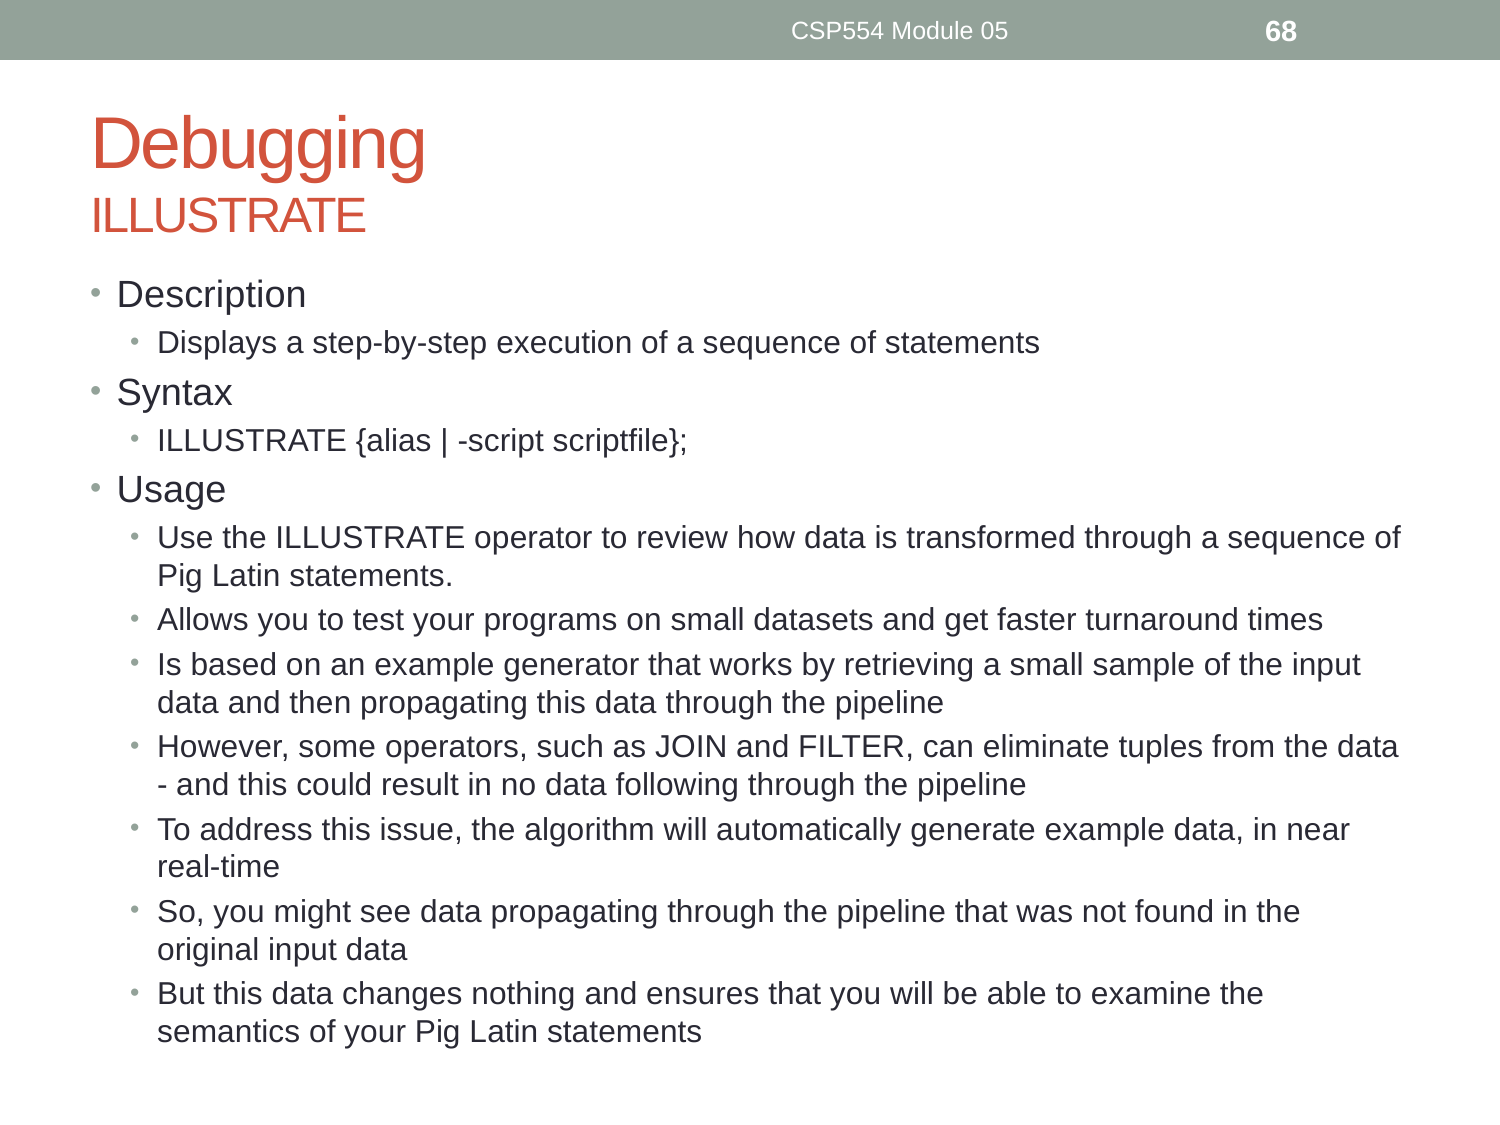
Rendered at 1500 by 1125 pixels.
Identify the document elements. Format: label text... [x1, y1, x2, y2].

title Debugging ILLUSTRATE [75, 87, 1425, 250]
list Description Displays a step-by-step execution of a sequence of statements Syntax ILLUSTRATE {alias | -script scriptfile}; Usage Use the ILLUSTRATE operator to review how data is transformed through a sequence of Pig Latin statements. Allows you to test your programs on small datasets and get faster turnaround times Is based on an example generator that works by retrieving a small sample of the input data and then propagating this data through the pipeline However, some operators, such as JOIN and FILTER, can eliminate tuples from the data - and this could result in no data following through the pipeline To address this issue, the algorithm will automatically generate example data, in near real-time So, you might see data propagating through the pipeline that was not found in the original input data But this data changes nothing and ensures that you will be able to examine the semantics of your Pig Latin statements [75, 262, 1425, 1063]
slide_number 68 [1250, 3, 1425, 57]
footer CSP554 Module 05 [562, 3, 1238, 57]
